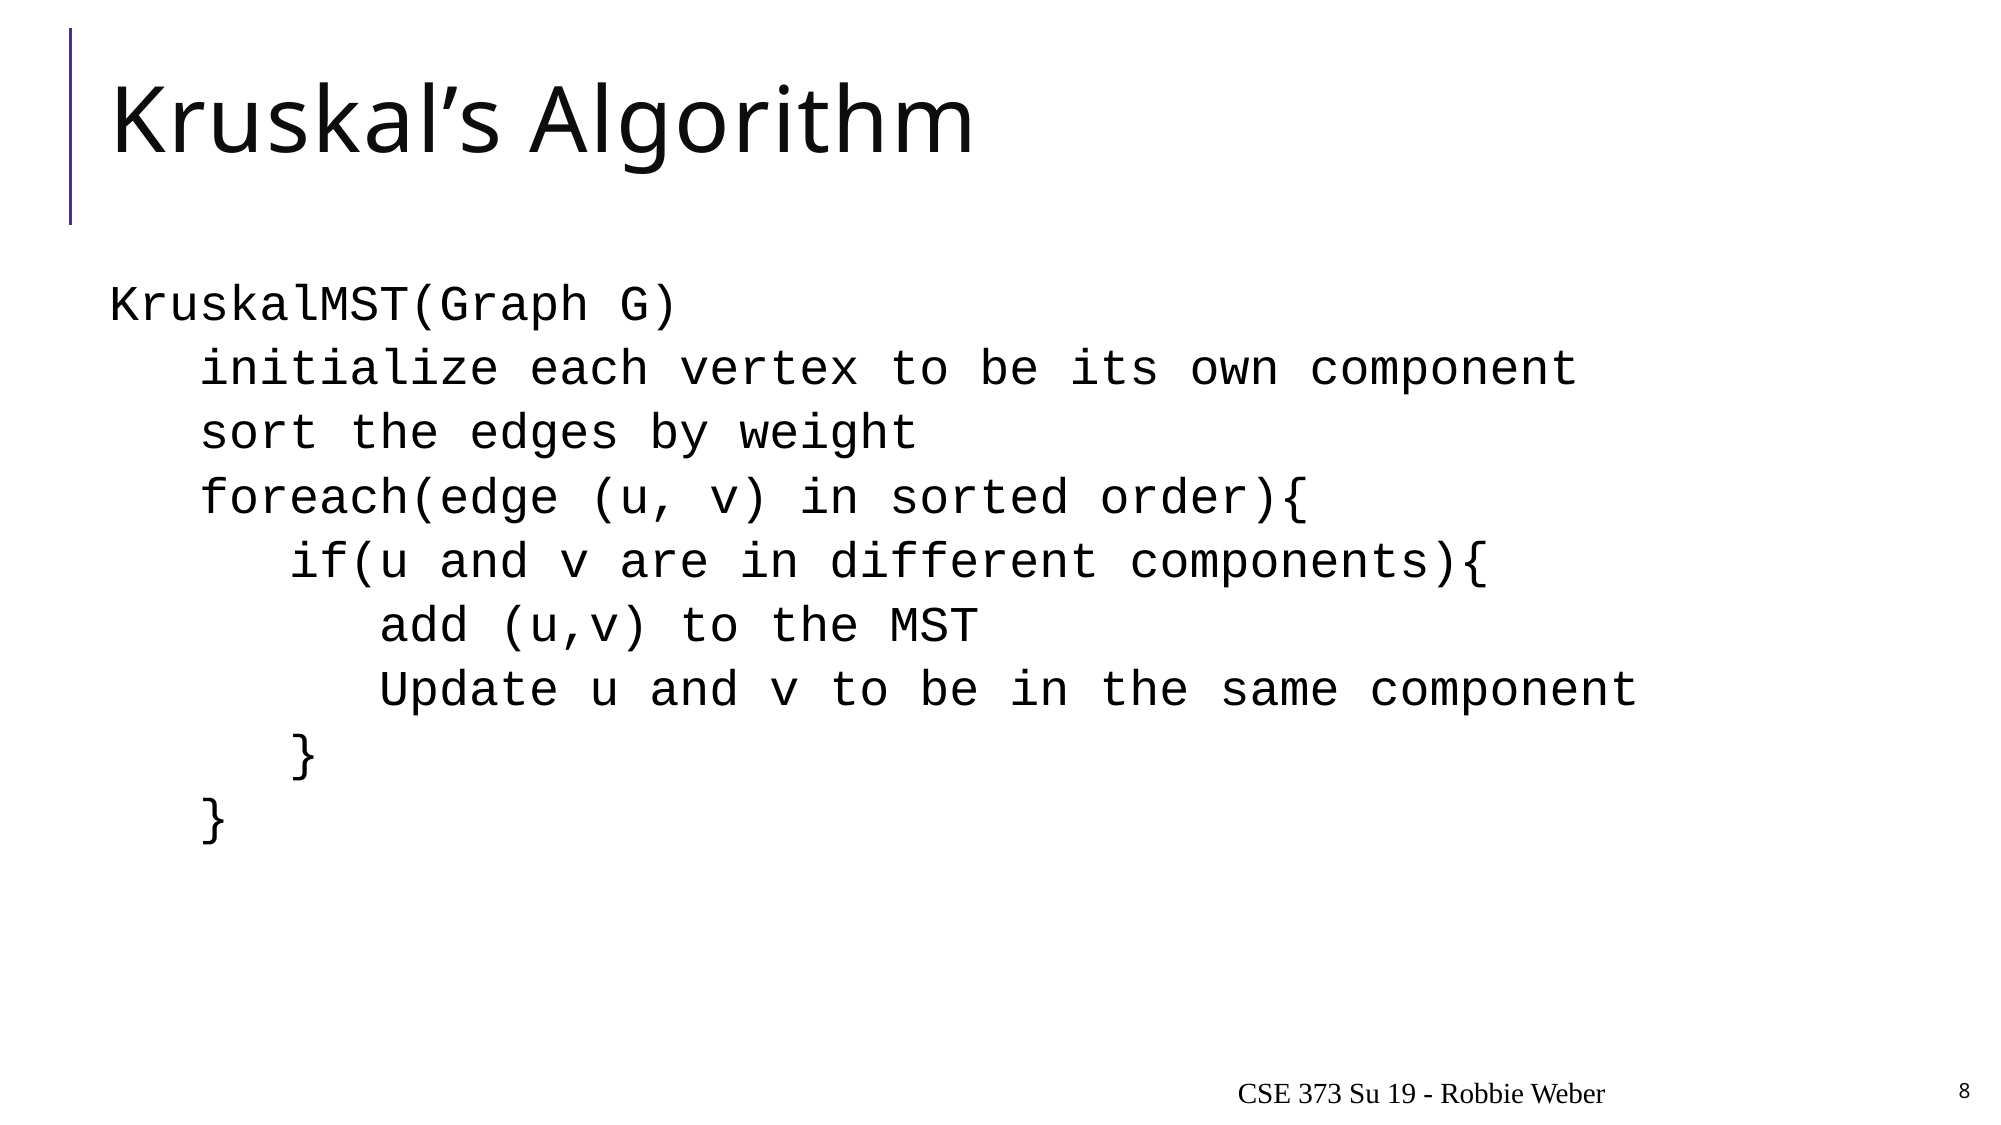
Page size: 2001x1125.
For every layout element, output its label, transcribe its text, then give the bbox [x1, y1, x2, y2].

footer CSE 373 Su 19 - Robbie Weber [937, 1069, 1906, 1115]
text_box KruskalMST(Graph G) initialize each vertex to be its own component sort the edges by weight foreach(edge (u, v) in sorted order){ if(u and v are in different components){ add (u,v) to the MST Update u and v to be in the same component } } [94, 263, 1930, 852]
slide_number 8 [1916, 1069, 1986, 1115]
title Kruskal’s Algorithm [94, 43, 1930, 210]
